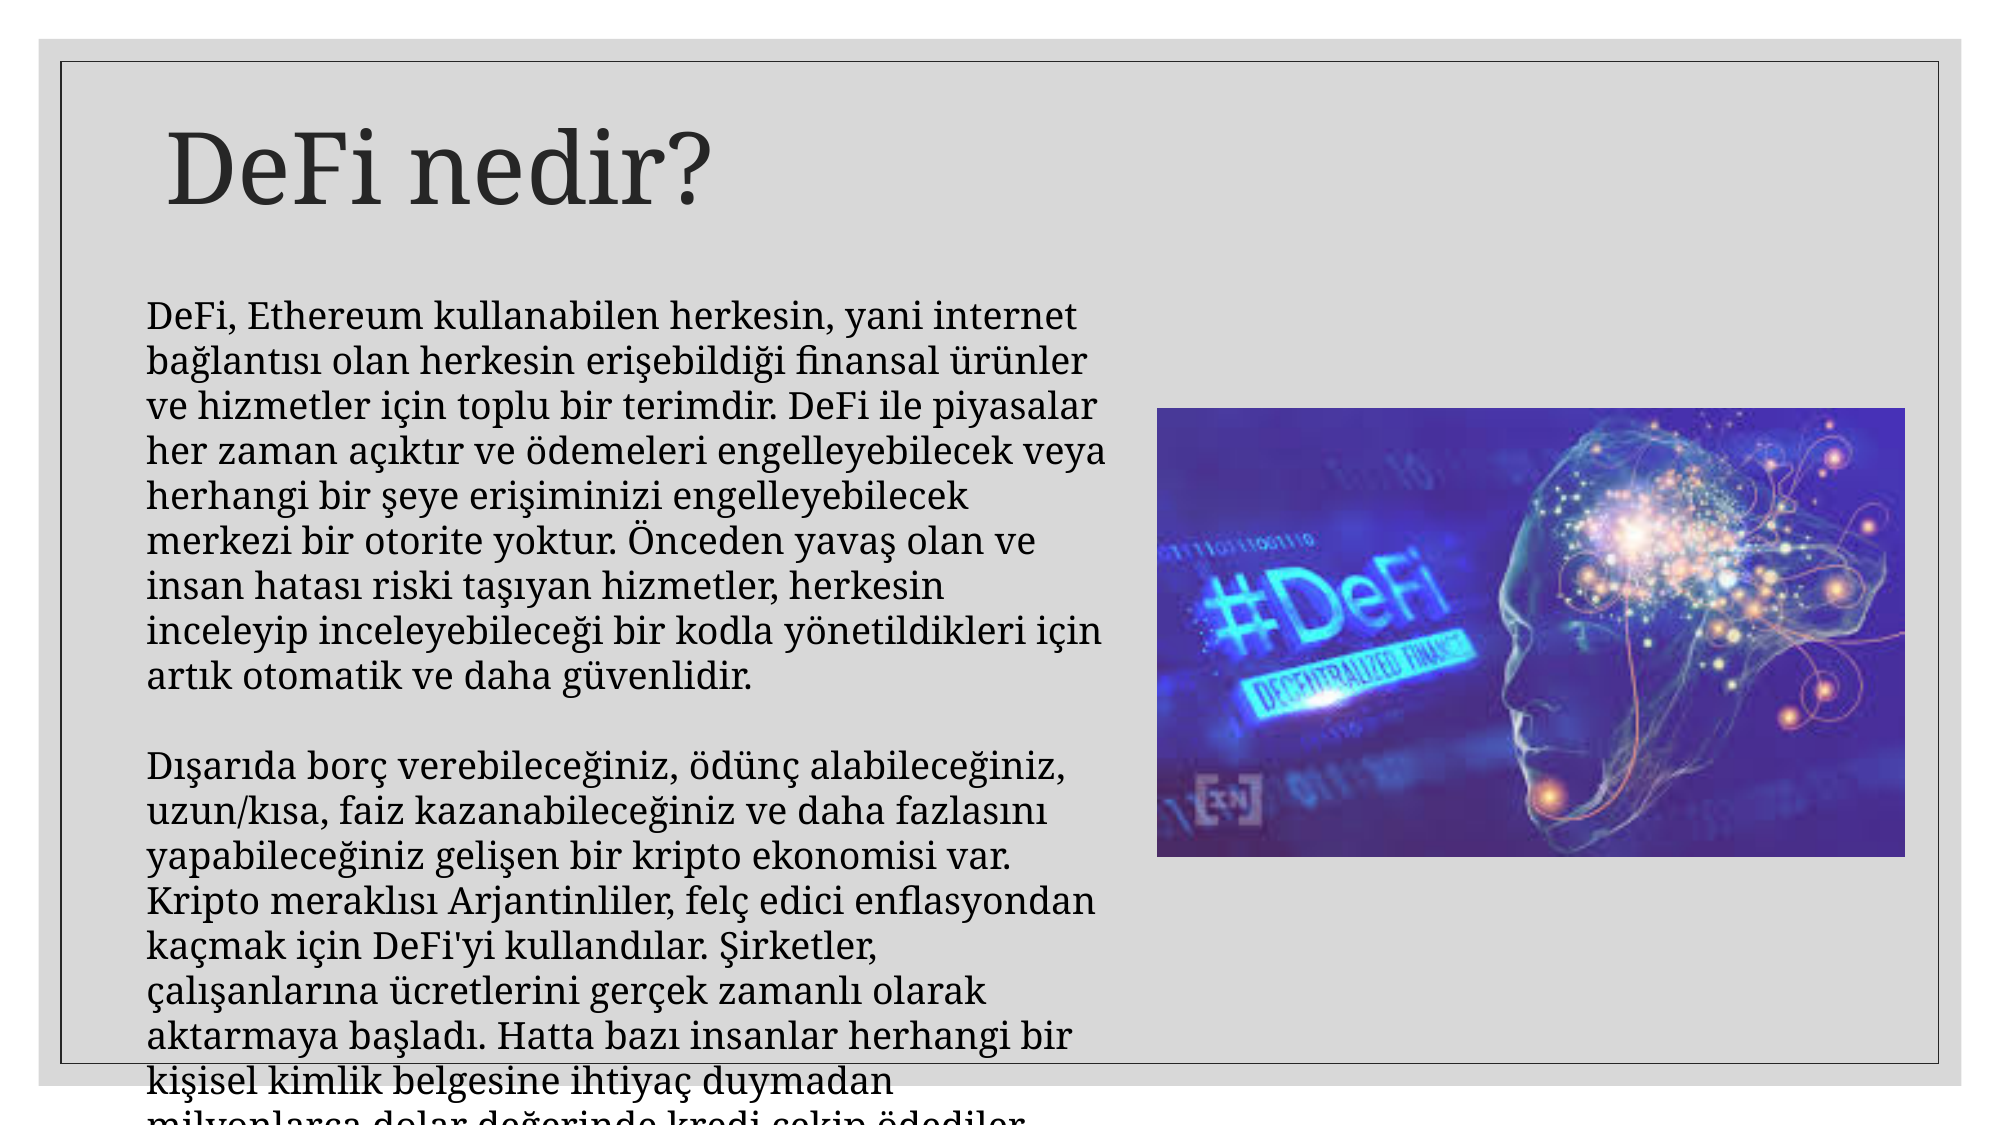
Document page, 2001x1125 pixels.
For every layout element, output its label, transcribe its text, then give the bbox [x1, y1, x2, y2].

picture [1156, 408, 1905, 857]
text_box DeFi, Ethereum kullanabilen herkesin, yani internet bağlantısı olan herkesin erişebildiği finansal ürünler ve hizmetler için toplu bir terimdir. DeFi ile piyasalar her zaman açıktır ve ödemeleri engelleyebilecek veya herhangi bir şeye erişiminizi engelleyebilecek merkezi bir otorite yoktur. Önceden yavaş olan ve insan hatası riski taşıyan hizmetler, herkesin inceleyip inceleyebileceği bir kodla yönetildikleri için artık otomatik ve daha güvenlidir. Dışarıda borç verebileceğiniz, ödünç alabileceğiniz, uzun/kısa, faiz kazanabileceğiniz ve daha fazlasını yapabileceğiniz gelişen bir kripto ekonomisi var. Kripto meraklısı Arjantinliler, felç edici enflasyondan kaçmak için DeFi'yi kullandılar. Şirketler, çalışanlarına ücretlerini gerçek zamanlı olarak aktarmaya başladı. Hatta bazı insanlar herhangi bir kişisel kimlik belgesine ihtiyaç duymadan milyonlarca dolar değerinde kredi çekip ödediler. [131, 284, 1132, 1125]
title DeFi nedir? [150, 59, 1801, 285]
